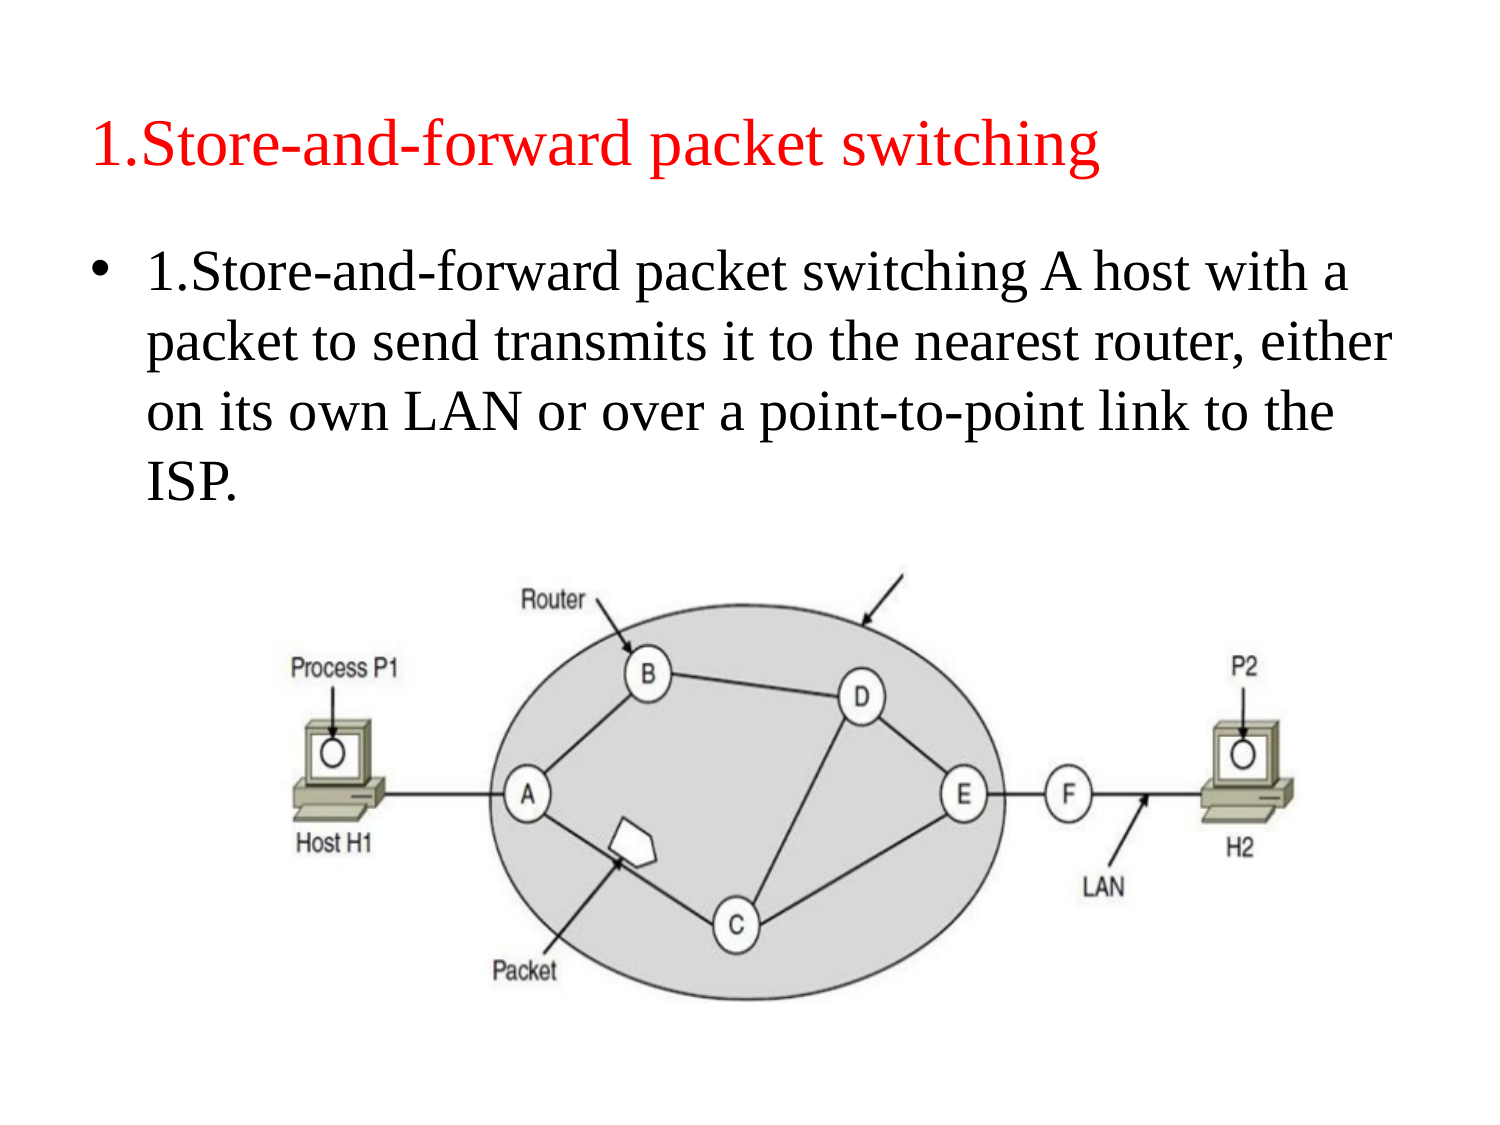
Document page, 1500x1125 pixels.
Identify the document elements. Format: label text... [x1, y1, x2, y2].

title 1.Store-and-forward packet switching [75, 45, 1425, 224]
picture [274, 549, 1360, 1019]
list 1.Store-and-forward packet switching A host with a packet to send transmits it to the nearest router, either on its own LAN or over a point-to-point link to the ISP. [75, 224, 1425, 1005]
